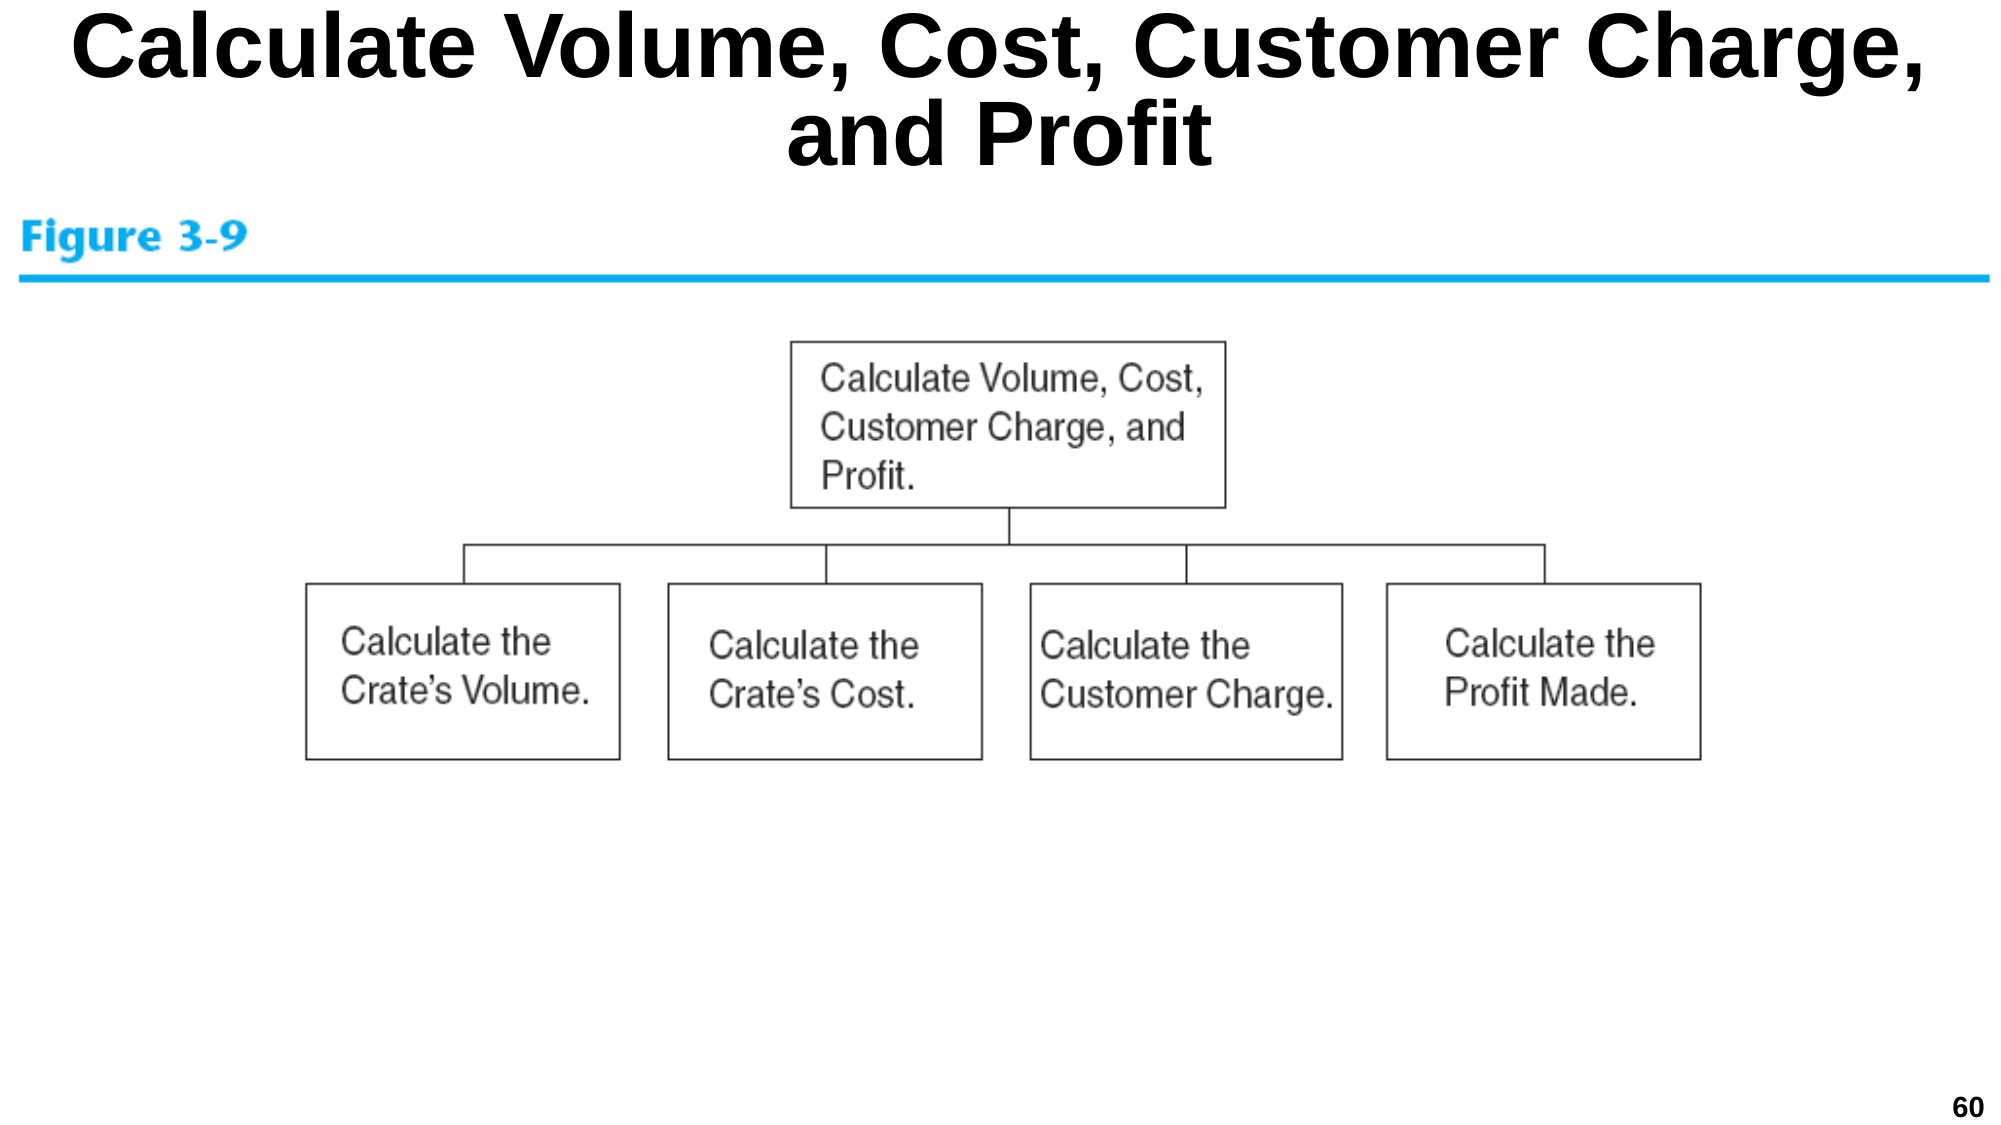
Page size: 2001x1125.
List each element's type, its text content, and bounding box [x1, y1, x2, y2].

title Calculate Volume, Cost, Customer Charge, and Profit [0, 0, 2000, 180]
picture [0, 199, 2000, 799]
slide_number 60 [1909, 1087, 2000, 1125]
